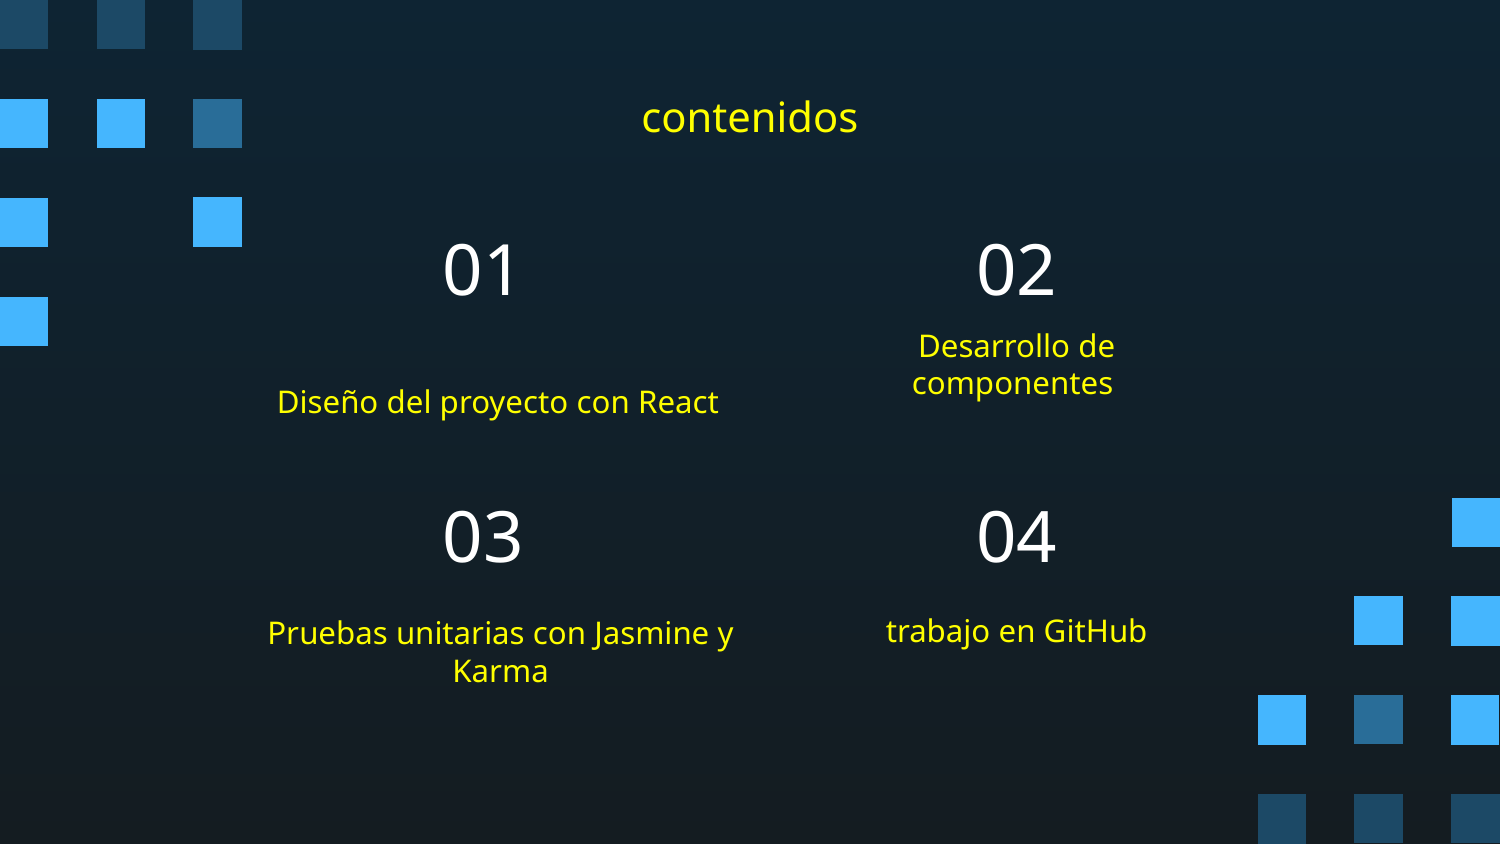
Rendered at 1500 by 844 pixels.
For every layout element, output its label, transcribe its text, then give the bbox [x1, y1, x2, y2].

title 01 [239, 224, 727, 310]
title 03 [239, 491, 727, 577]
subtitle Pruebas unitarias con Jasmine y Karma [222, 597, 779, 705]
subtitle Desarrollo de componentes [825, 331, 1208, 396]
subtitle Diseño del proyecto con React [222, 330, 774, 471]
subtitle trabajo en GitHub [825, 597, 1208, 663]
title 02 [773, 224, 1261, 310]
title contenidos [117, 88, 1383, 144]
title 04 [773, 491, 1261, 578]
